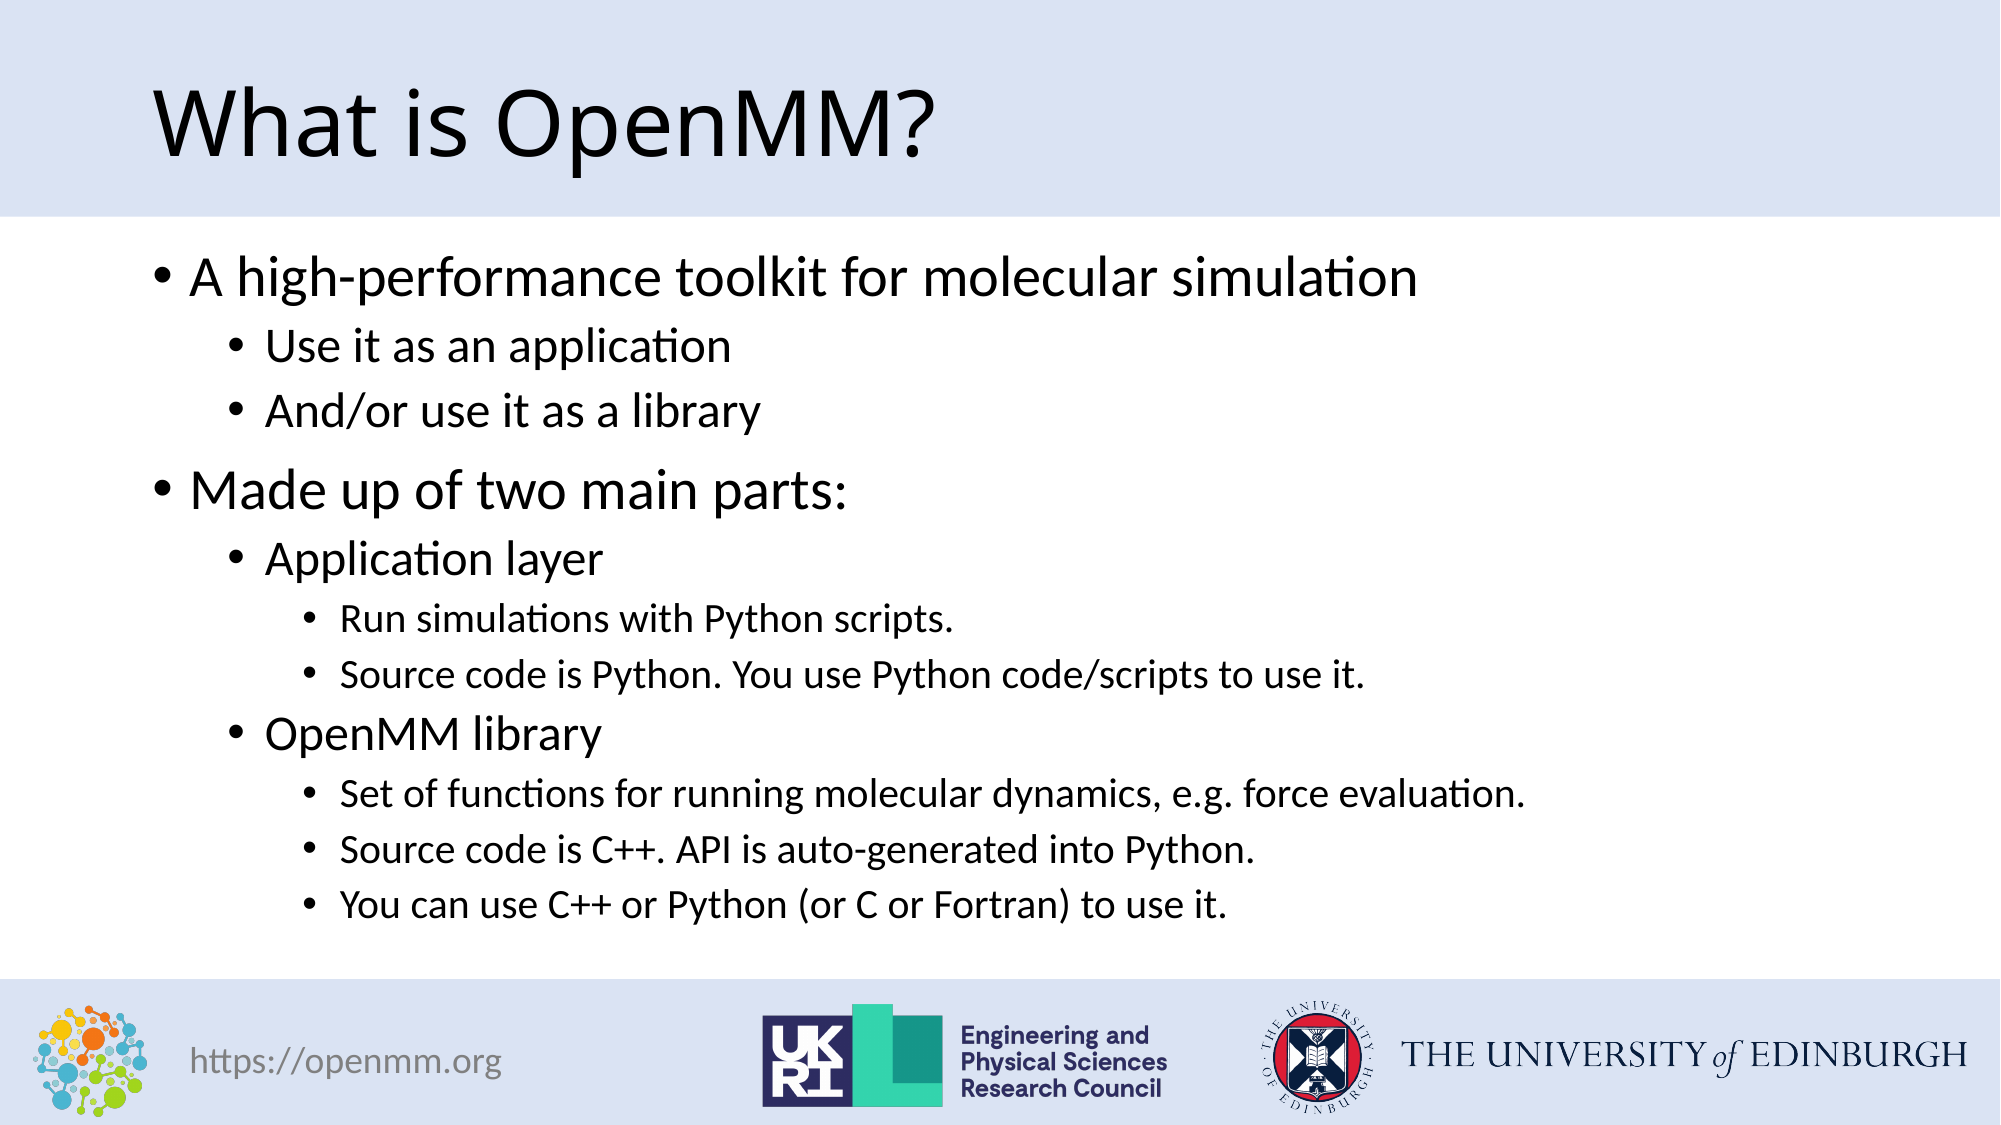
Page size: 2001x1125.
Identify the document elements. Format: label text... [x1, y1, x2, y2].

picture [33, 1003, 147, 1125]
title What is OpenMM? [137, 59, 1863, 194]
picture [1261, 1001, 1967, 1114]
picture [762, 1004, 1167, 1107]
list A high-performance toolkit for molecular simulation Use it as an application And/or use it as a library Made up of two main parts: Application layer Run simulations with Python scripts. Source code is Python. You use Python code/scripts to use it. OpenMM library Set of functions for running molecular dynamics, e.g. force evaluation. Source code is C++. API is auto-generated into Python. You can use C++ or Python (or C or Fortran) to use it. [137, 238, 1863, 957]
